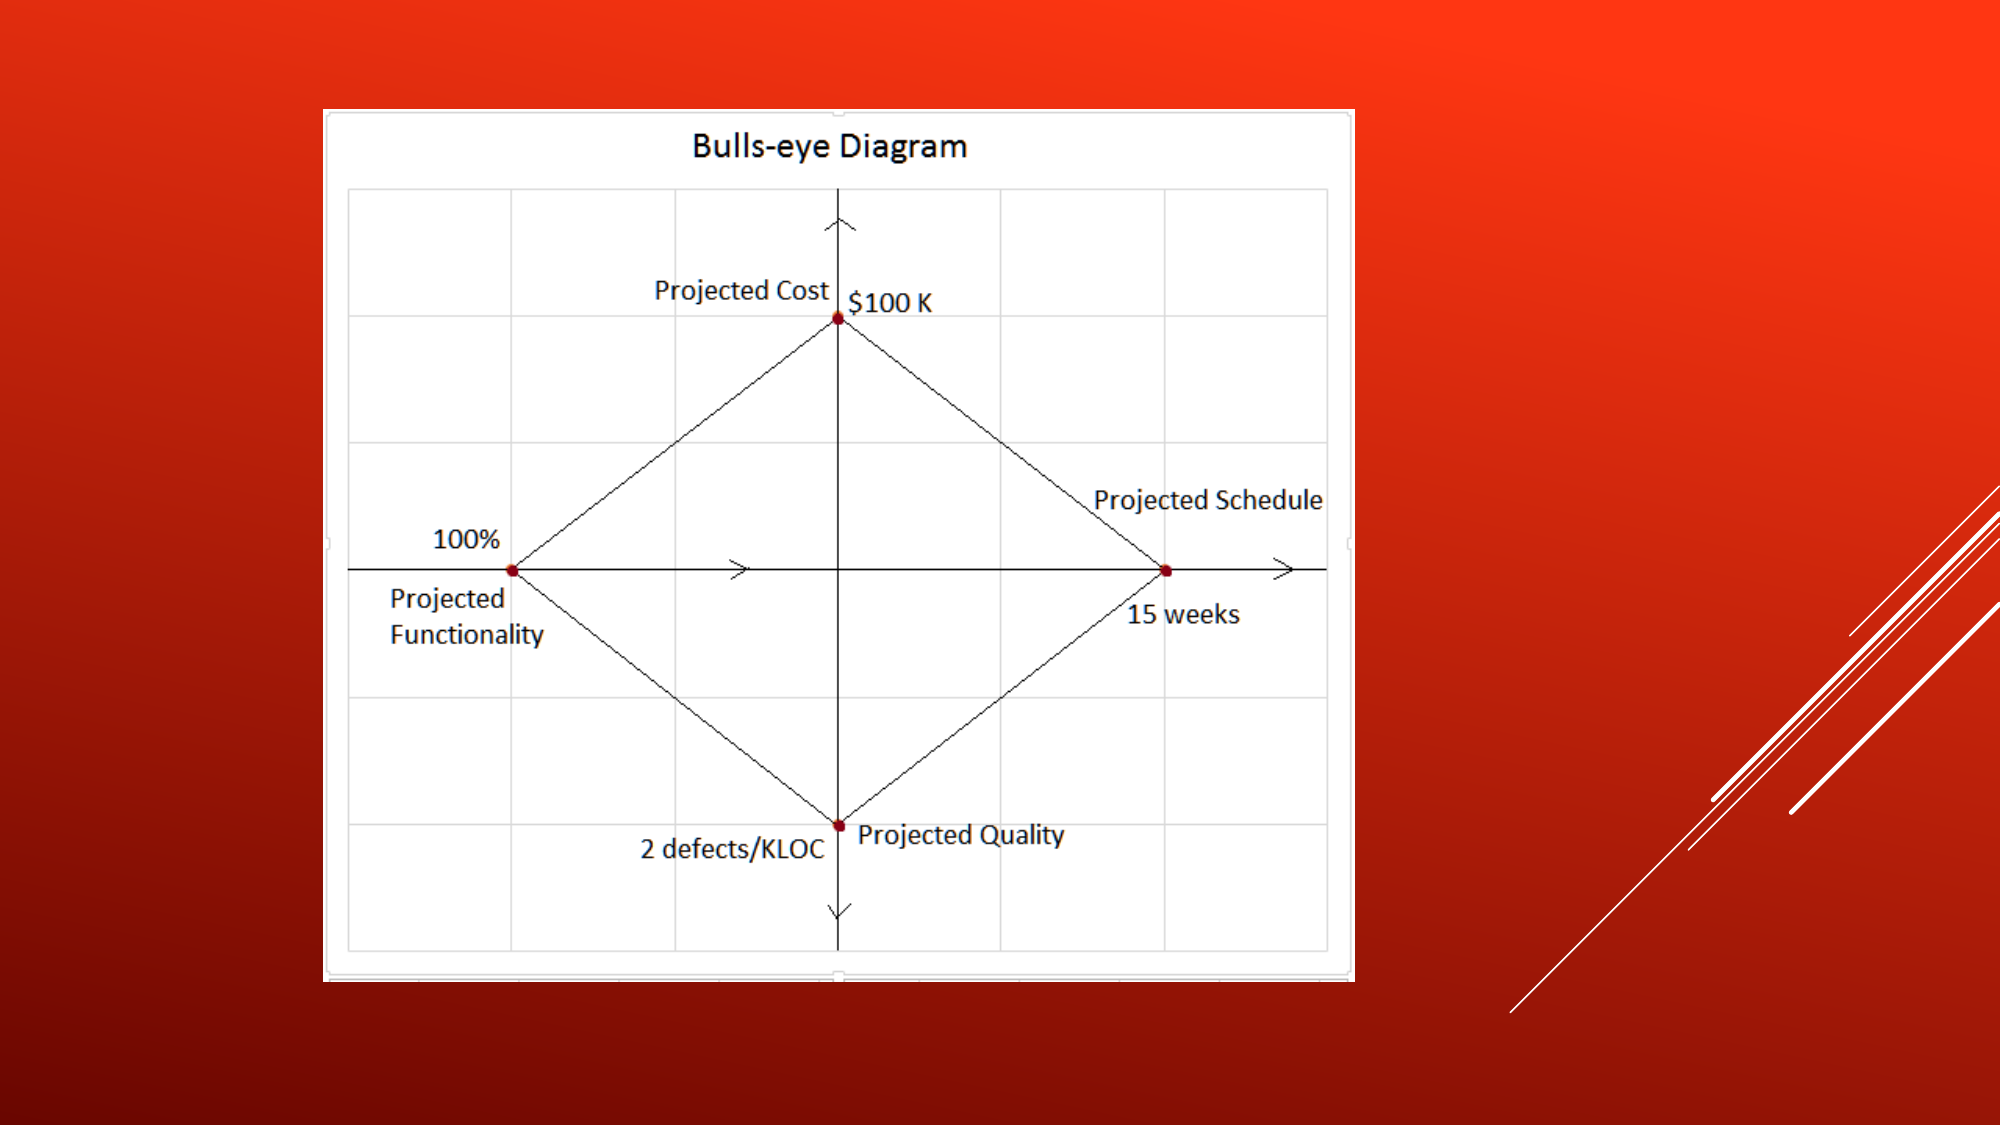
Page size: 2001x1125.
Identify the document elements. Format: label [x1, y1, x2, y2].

picture [323, 109, 1355, 983]
